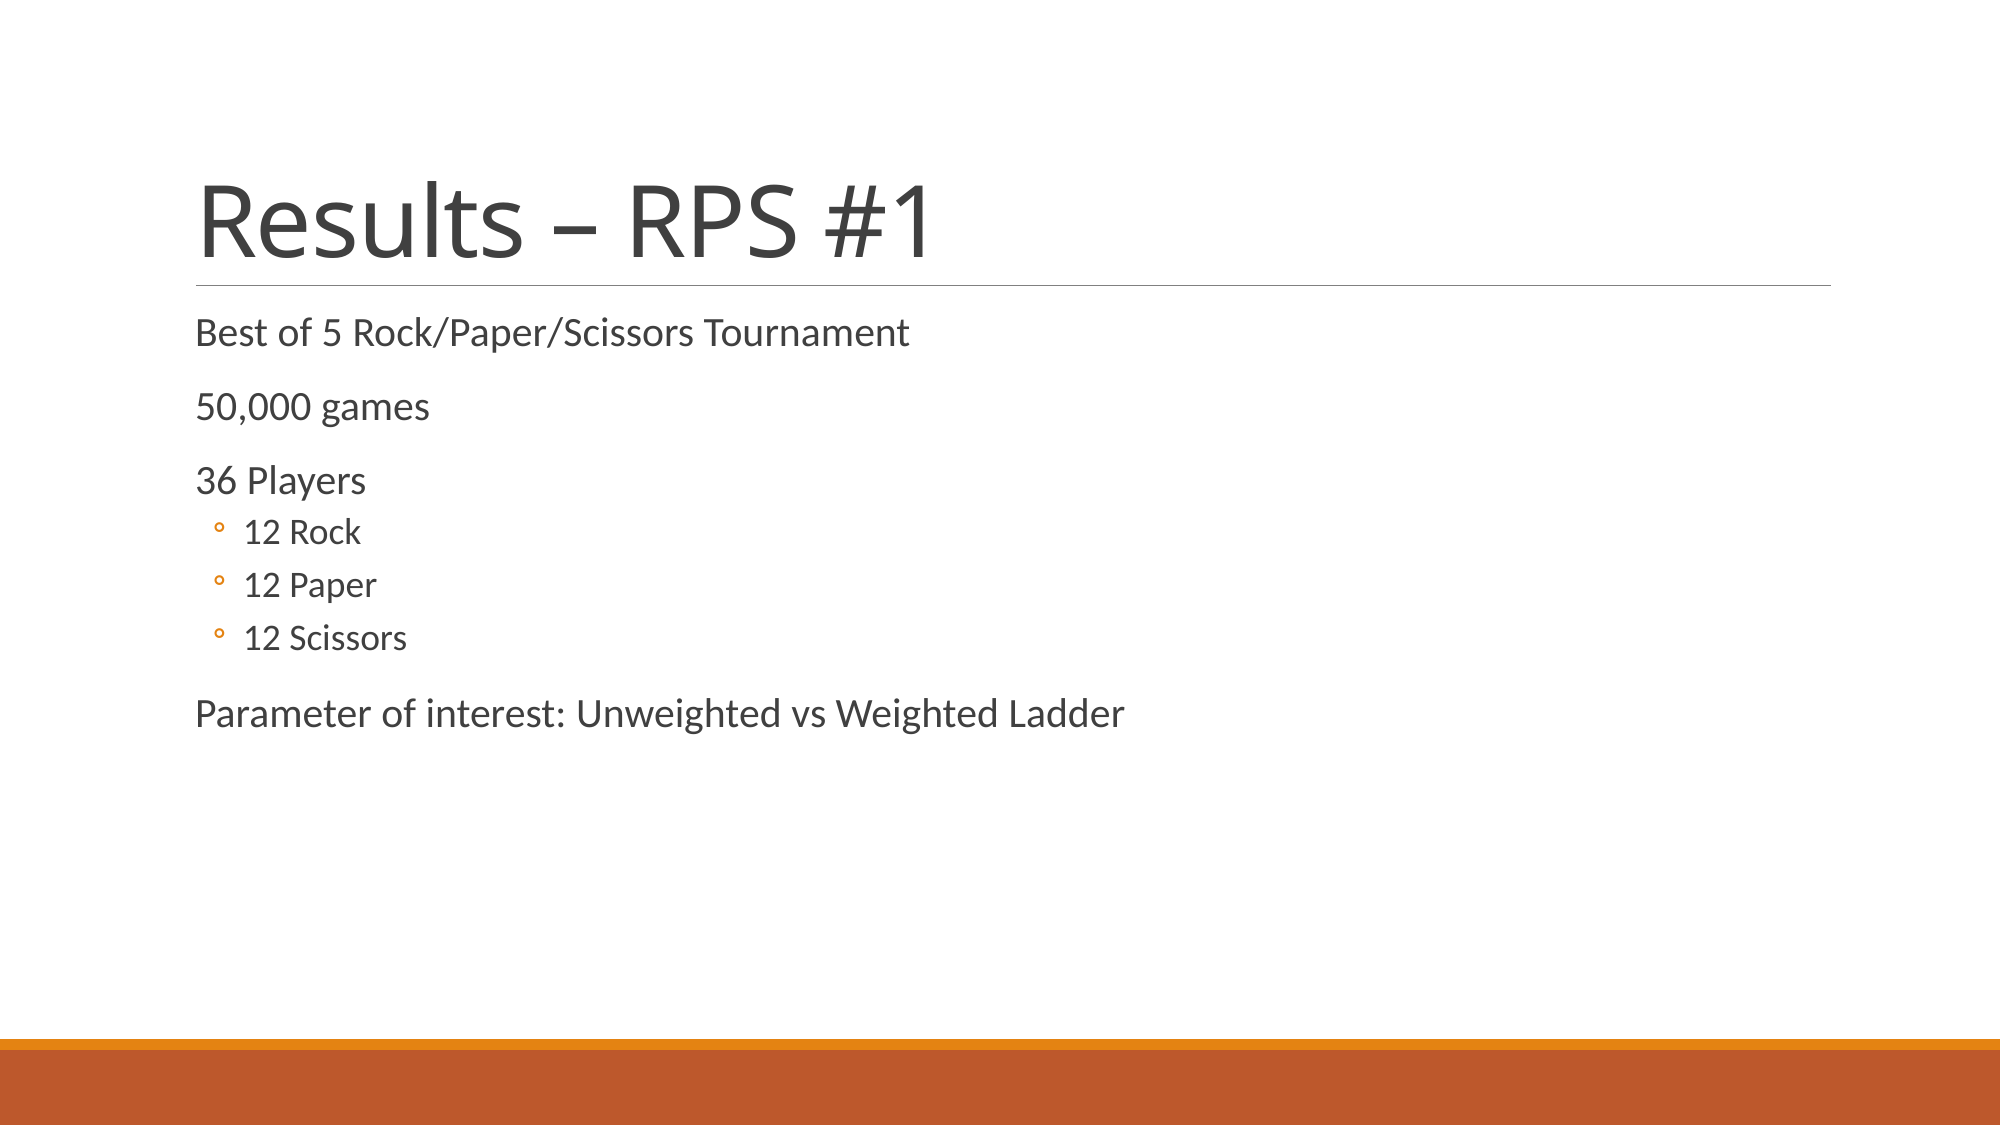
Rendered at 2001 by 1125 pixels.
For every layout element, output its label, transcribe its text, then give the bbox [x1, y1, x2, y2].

list Best of 5 Rock/Paper/Scissors Tournament 50,000 games 36 Players 12 Rock 12 Paper 12 Scissors Parameter of interest: Unweighted vs Weighted Ladder [180, 302, 1830, 963]
title Results – RPS #1 [180, 47, 1830, 285]
